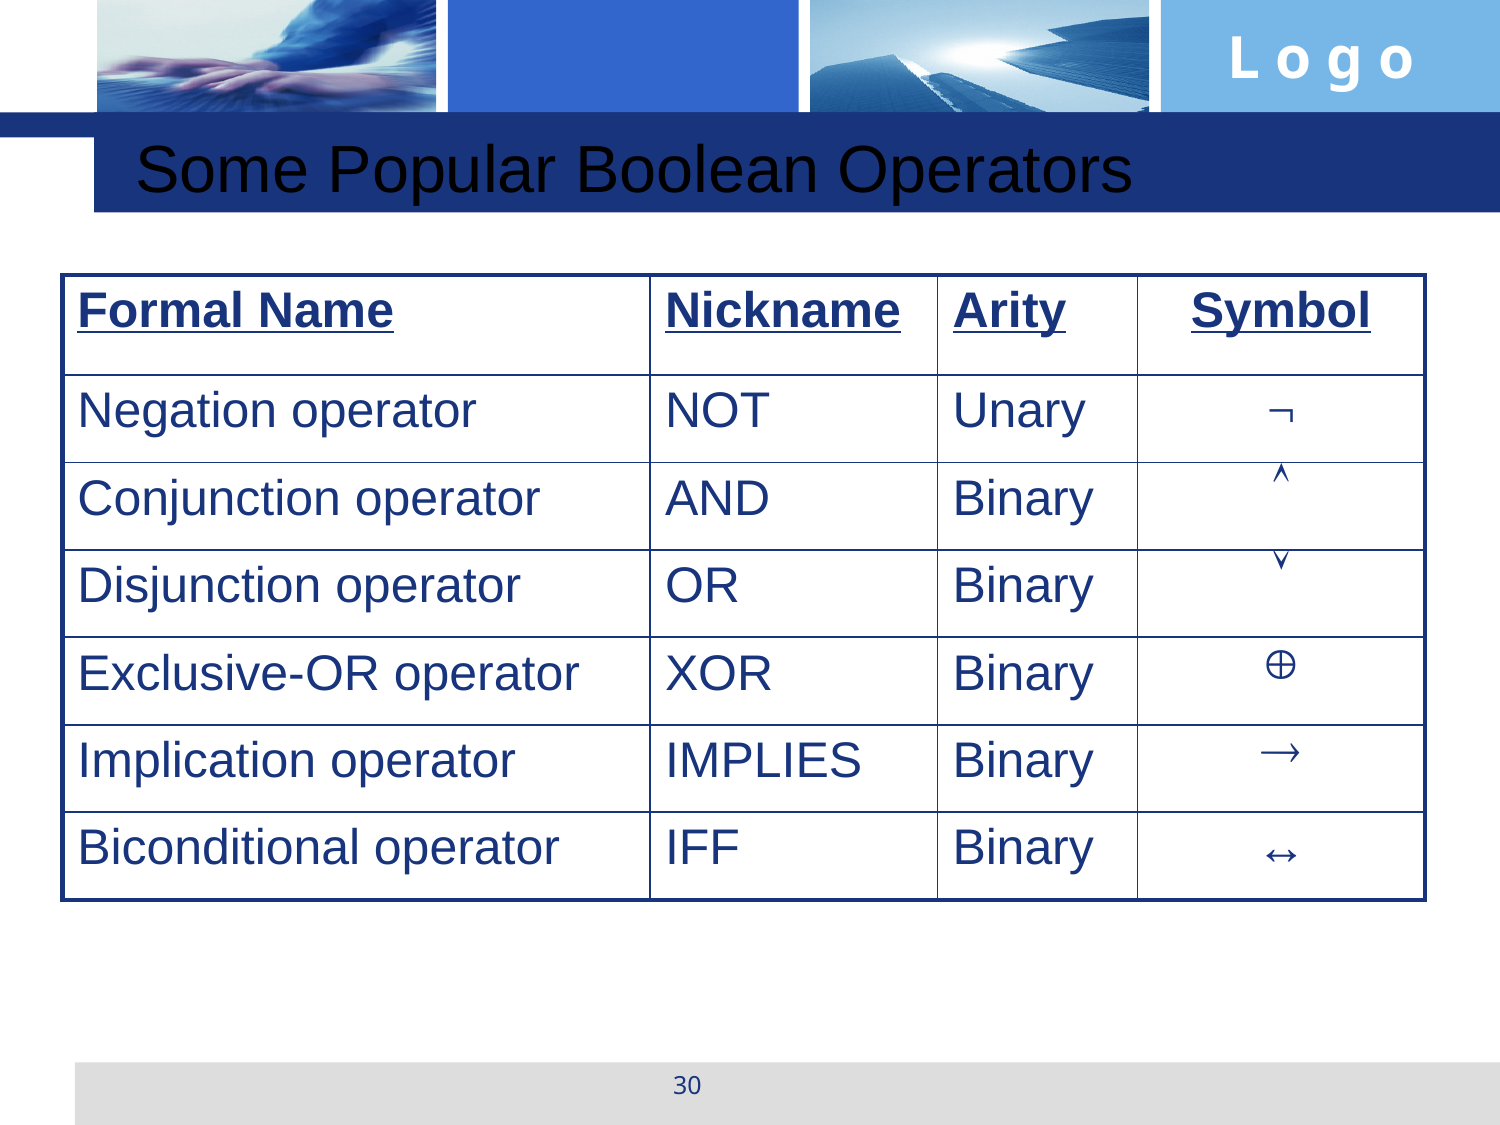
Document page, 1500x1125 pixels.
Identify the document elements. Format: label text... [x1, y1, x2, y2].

table_cell Binary [938, 813, 1137, 898]
table_header Arity [938, 277, 1137, 374]
picture [97, 0, 437, 112]
table_cell ¬ [1138, 376, 1423, 462]
table_cell Binary [938, 638, 1137, 724]
title Some Popular Boolean Operators [120, 120, 1400, 213]
table_header Nickname [651, 277, 937, 374]
table_cell  [1138, 726, 1423, 811]
table_cell  [1138, 551, 1423, 636]
table_cell Unary [938, 376, 1137, 462]
table_cell Binary [938, 551, 1137, 636]
table_cell Conjunction operator [65, 463, 649, 549]
table_cell XOR [651, 638, 937, 724]
table_cell IFF [651, 813, 937, 898]
picture [810, 0, 1150, 112]
table_cell AND [651, 463, 937, 549]
table_header Symbol [1138, 277, 1423, 374]
table_cell Disjunction operator [65, 551, 649, 636]
text_box 30 [512, 1062, 863, 1116]
table_cell IMPLIES [651, 726, 937, 811]
table_cell  [1138, 463, 1423, 549]
table_cell Binary [938, 726, 1137, 811]
table_cell NOT [651, 376, 937, 462]
table_cell ↔ [1138, 813, 1423, 898]
table_cell  [1138, 638, 1423, 724]
table_cell Binary [938, 463, 1137, 549]
table_cell Exclusive-OR operator [65, 638, 649, 724]
table_cell Implication operator [65, 726, 649, 811]
table_cell Biconditional operator [65, 813, 649, 898]
table_header Formal Name [65, 277, 649, 374]
table_cell Negation operator [65, 376, 649, 462]
table_cell OR [651, 551, 937, 636]
